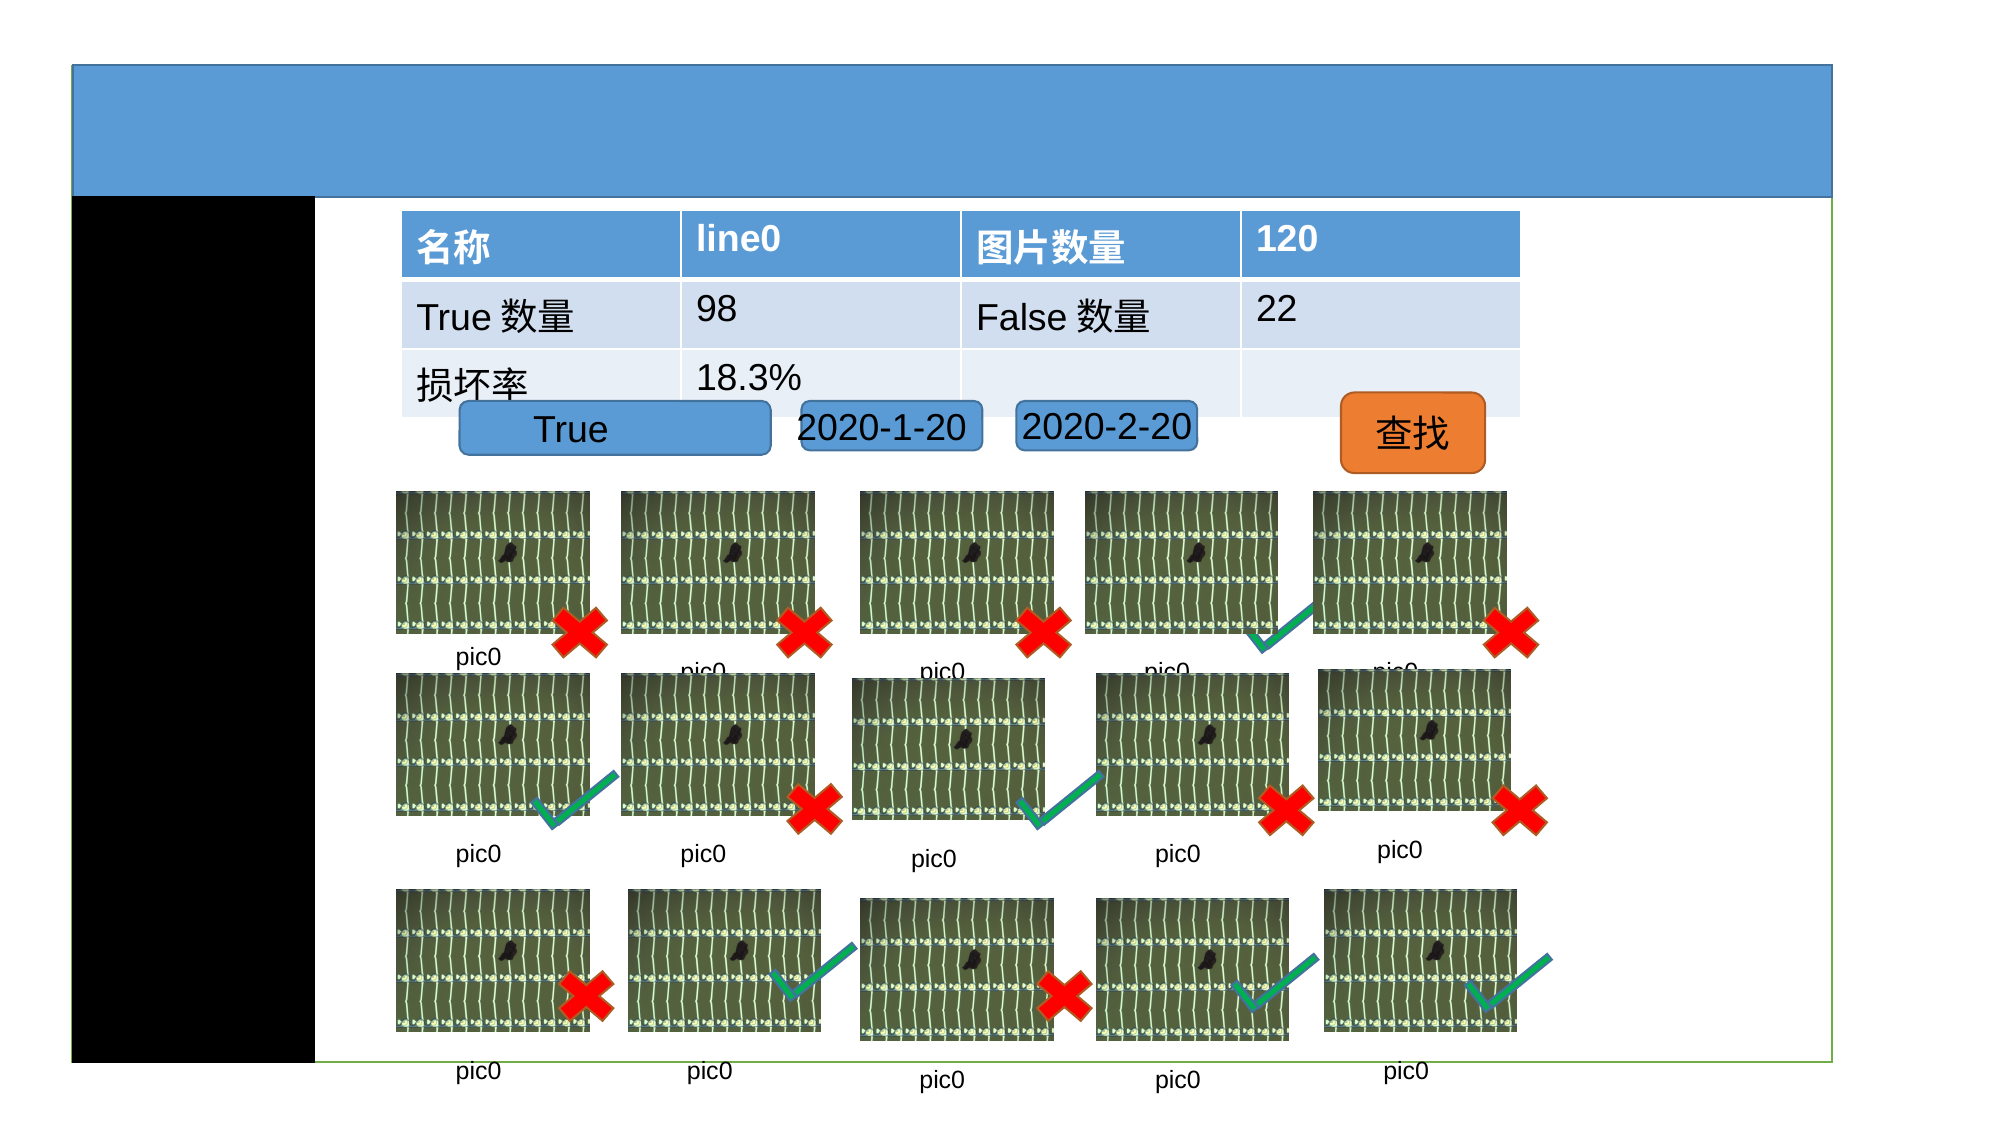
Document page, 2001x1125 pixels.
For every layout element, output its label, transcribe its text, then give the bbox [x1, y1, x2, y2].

table_header 图片数量 [962, 211, 1240, 277]
text_box [72, 64, 1833, 198]
table_header 120 [1242, 211, 1520, 277]
table_cell False数量 [962, 282, 1240, 348]
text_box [396, 491, 1562, 1102]
table_cell 18.3% [682, 350, 960, 417]
text_box 2020-2-20 [1006, 394, 1207, 455]
text_box [315, 198, 1833, 1063]
table_cell 98 [682, 282, 960, 348]
text_box [458, 399, 518, 456]
table_cell 22 [1242, 282, 1520, 348]
table_cell [1242, 350, 1520, 417]
text_box [72, 196, 315, 1063]
text_box [624, 399, 772, 456]
table_cell 损坏率 [402, 350, 680, 417]
table_header 名称 [402, 211, 680, 277]
text_box 查找 [1360, 402, 1466, 463]
table_cell True数量 [402, 282, 680, 348]
text_box 2020-1-20 [781, 395, 982, 456]
table_header line0 [682, 211, 960, 277]
text_box True [518, 397, 624, 458]
table_cell [962, 350, 1240, 417]
text_box [1339, 391, 1487, 475]
